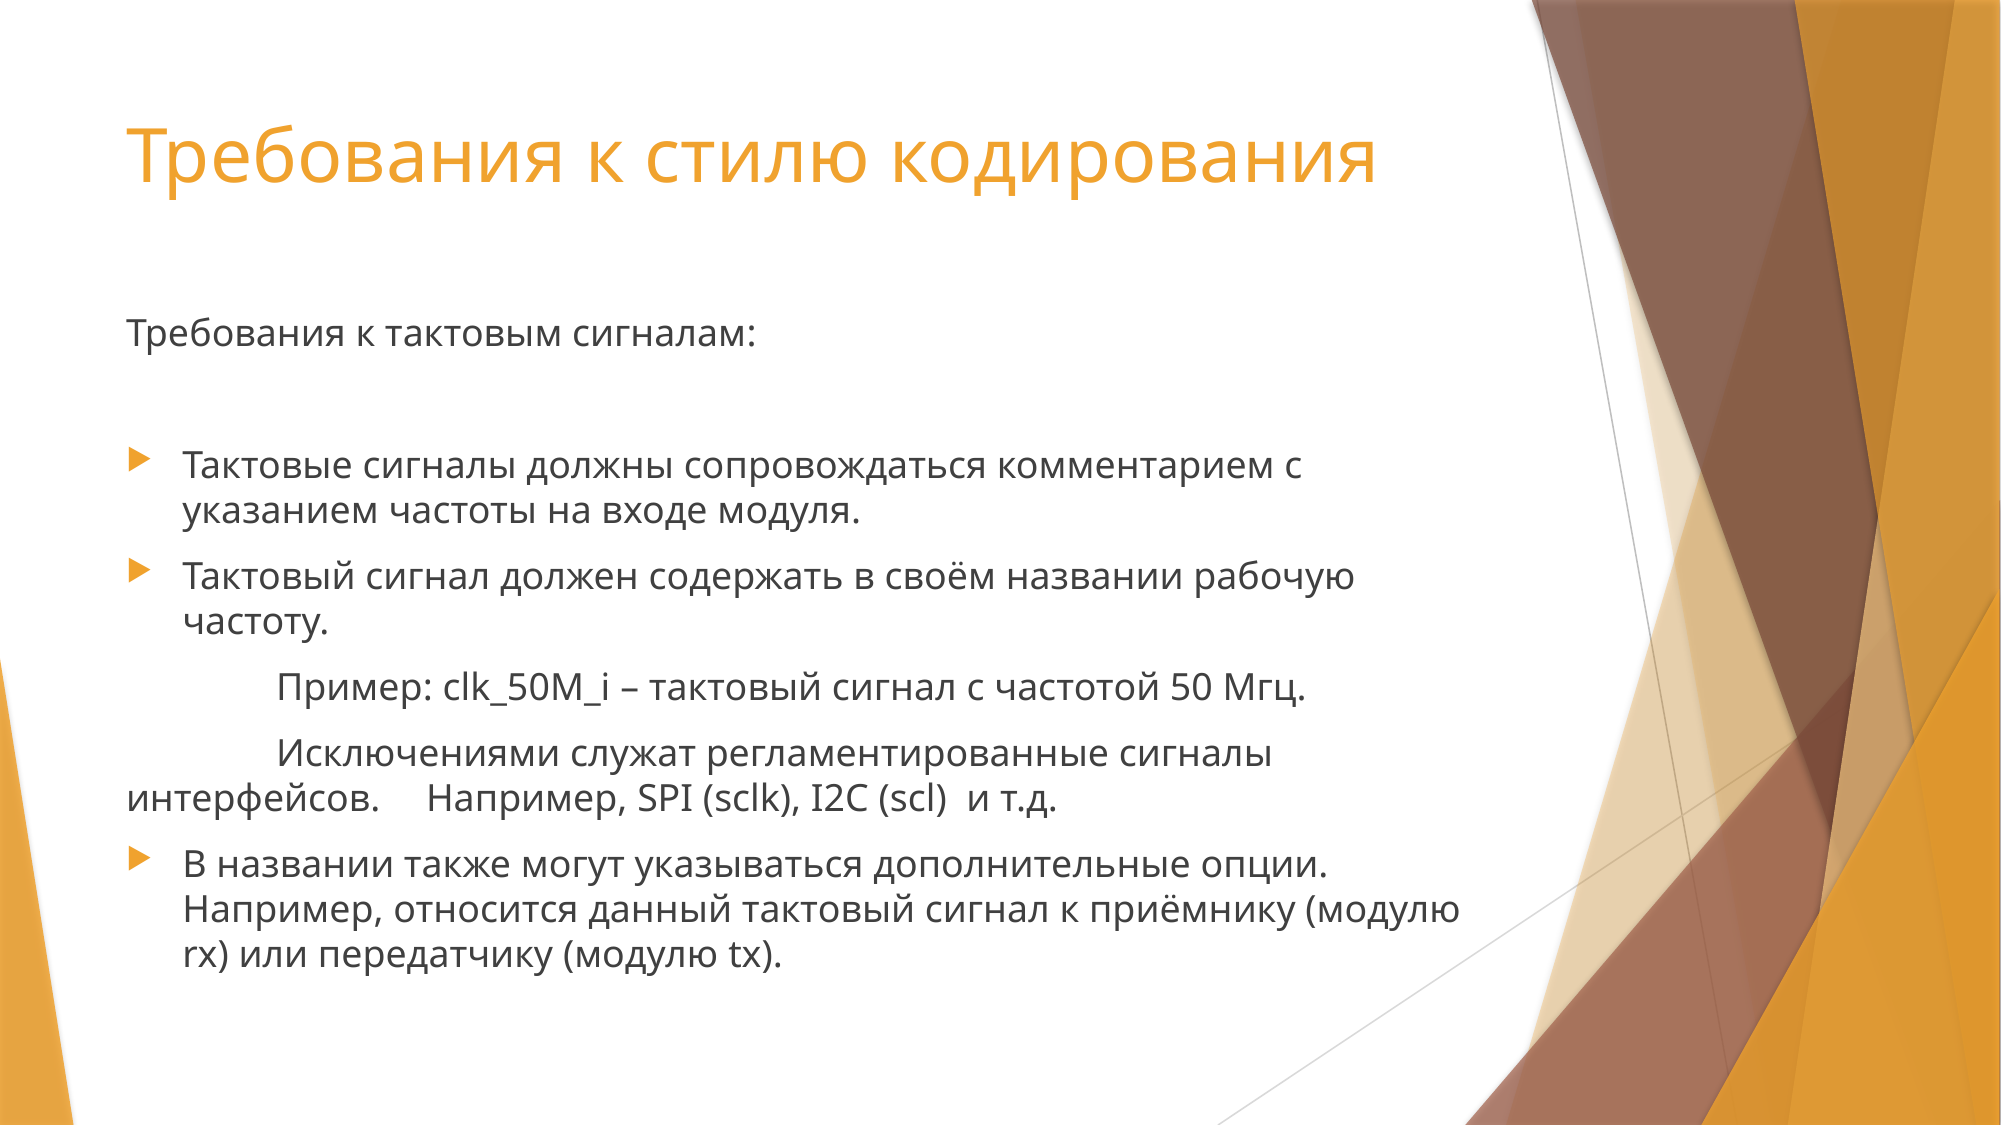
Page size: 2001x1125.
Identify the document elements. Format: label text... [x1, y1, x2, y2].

title Требования к стилю кодирования [111, 99, 1522, 317]
list Требования к тактовым сигналам: Тактовые сигналы должны сопровождаться комментарием с указанием частоты на входе модуля. Тактовый сигнал должен содержать в своём названии рабочую частоту. Пример: clk_50M_i – тактовый сигнал с частотой 50 Мгц. Исключениями служат регламентированные сигналы интерфейсов. Например, SPI (sclk), I2C (scl) и т.д. В названии также могут указываться дополнительные опции. Например, относится данный тактовый сигнал к приёмнику (модулю rx) или передатчику (модулю tx). [111, 301, 1510, 1108]
